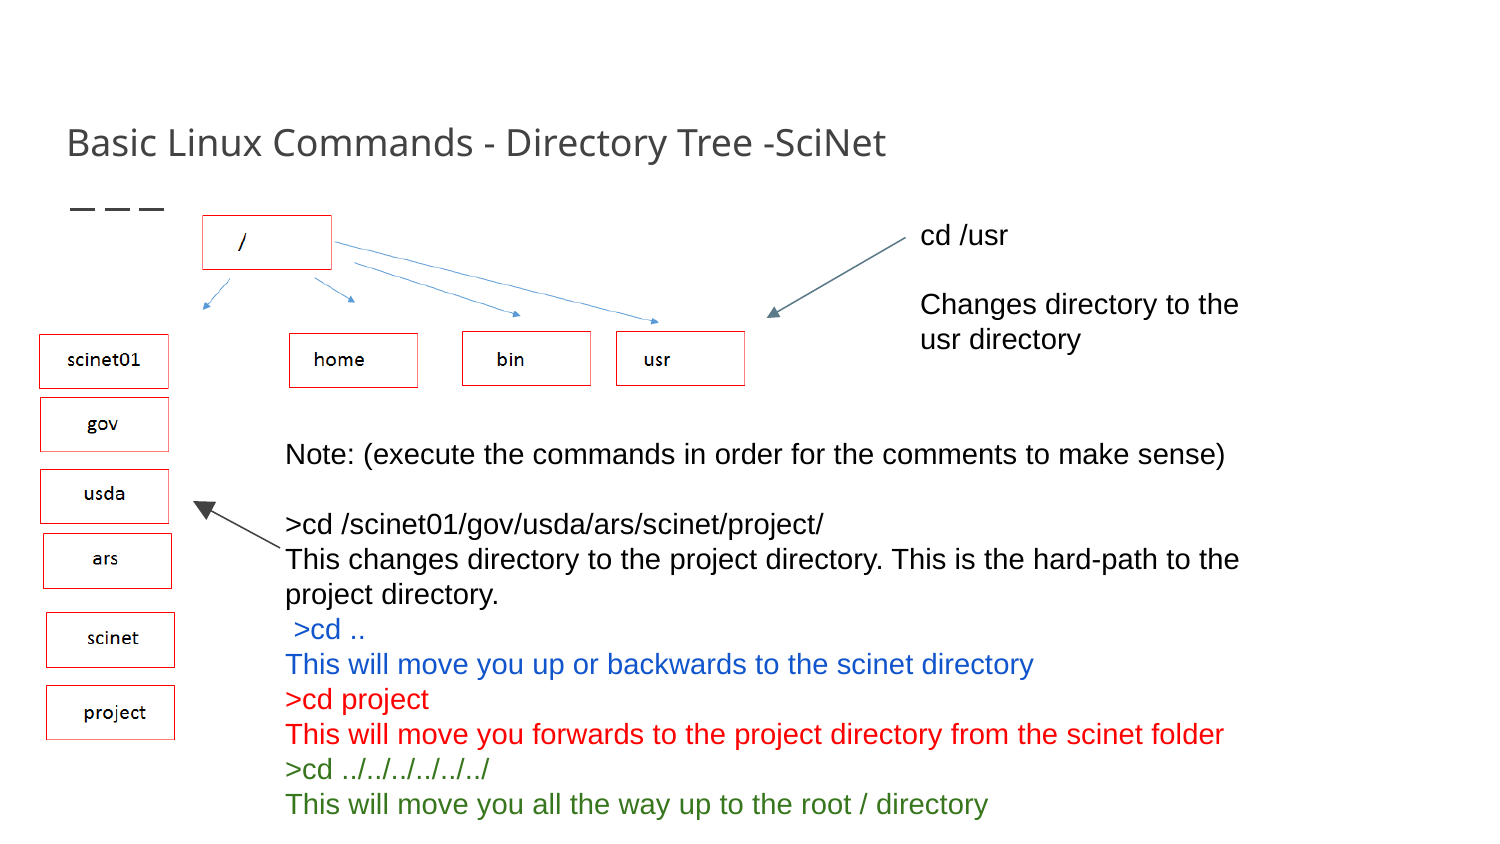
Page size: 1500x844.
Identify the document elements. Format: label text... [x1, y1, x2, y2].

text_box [766, 237, 906, 319]
text_box Note: (execute the commands in order for the comments to make sense) >cd /scinet01/gov/usda/ars/scinet/project/ This changes directory to the project directory. This is the hard-path to the project directory. >cd .. This will move you up or backwards to the scinet directory >cd project This will move you forwards to the project directory from the scinet folder >cd ../../../../../../ This will move you all the way up to the root / directory [270, 390, 1334, 844]
text_box Changes directory to the usr directory [905, 277, 1268, 363]
title Basic Linux Commands - Directory Tree -SciNet [51, 58, 1449, 179]
text_box cd /usr [905, 208, 1221, 277]
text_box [192, 500, 281, 549]
picture [39, 215, 746, 740]
